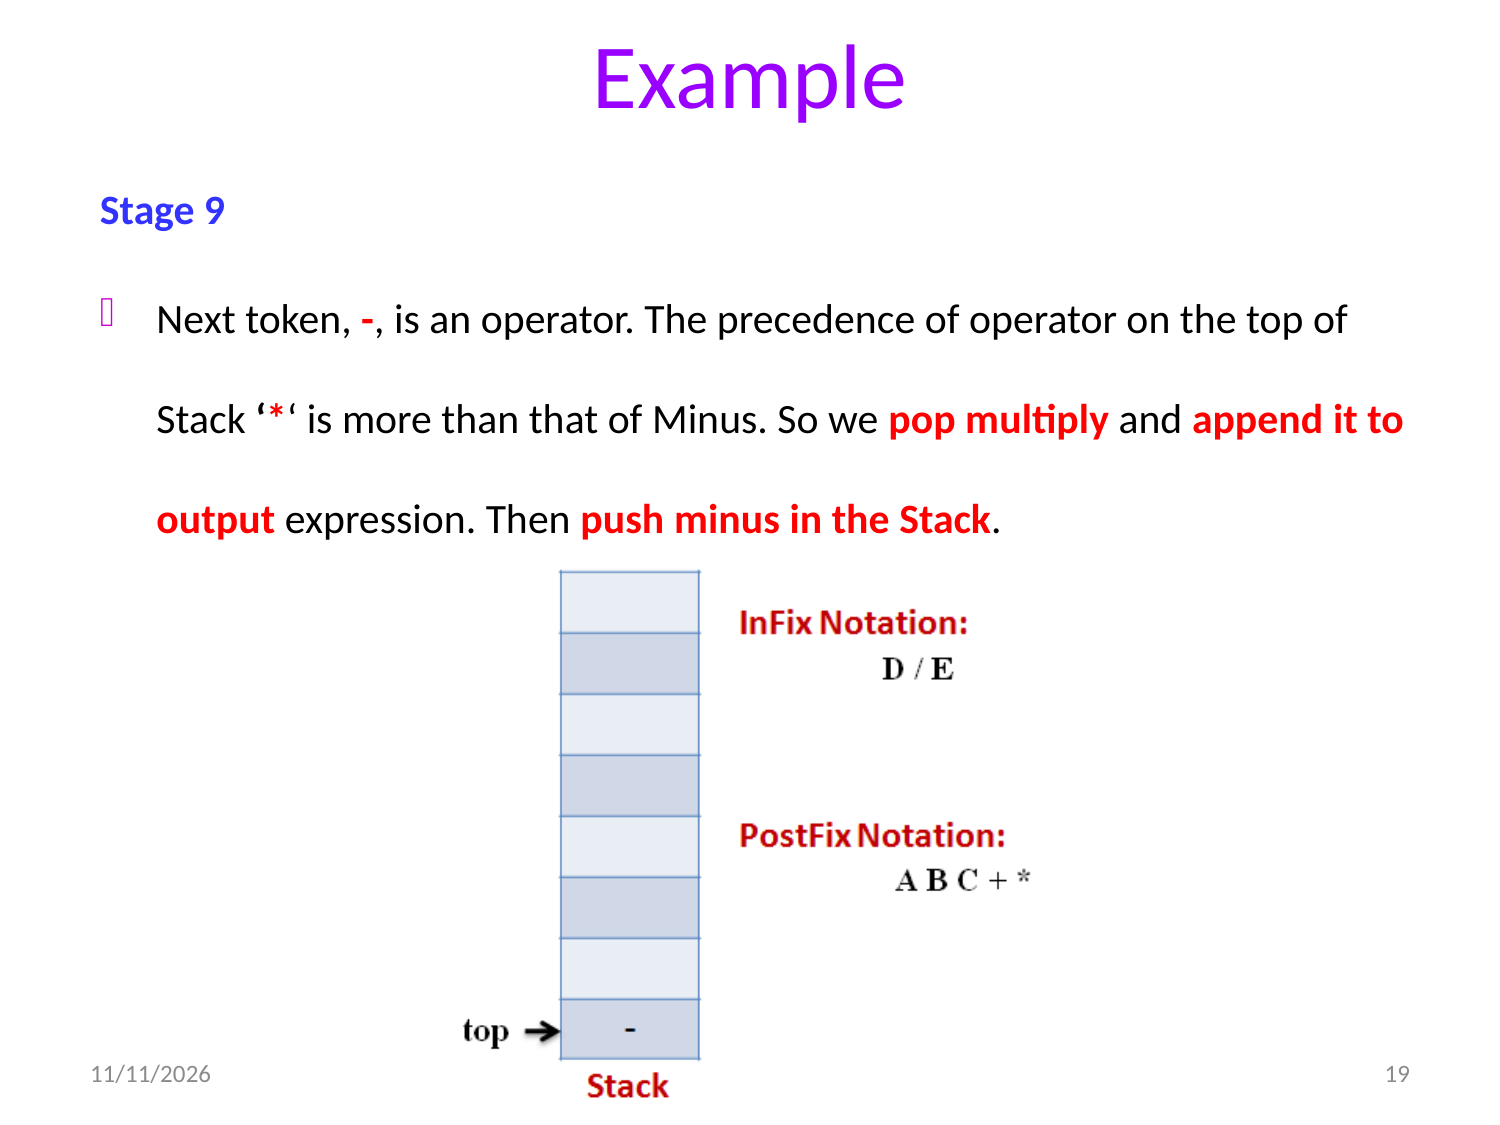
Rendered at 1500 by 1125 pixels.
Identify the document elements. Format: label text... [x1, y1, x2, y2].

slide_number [75, 1042, 425, 1103]
title Example [75, 0, 1425, 160]
picture [432, 553, 1068, 1118]
slide_number 19 [1074, 1042, 1425, 1103]
list Stage 9 Next token, -, is an operator. The precedence of operator on the top of Stack ‘*‘ is more than that of Minus. So we pop multiply and append it to output expression. Then push minus in the Stack. [85, 125, 1436, 610]
